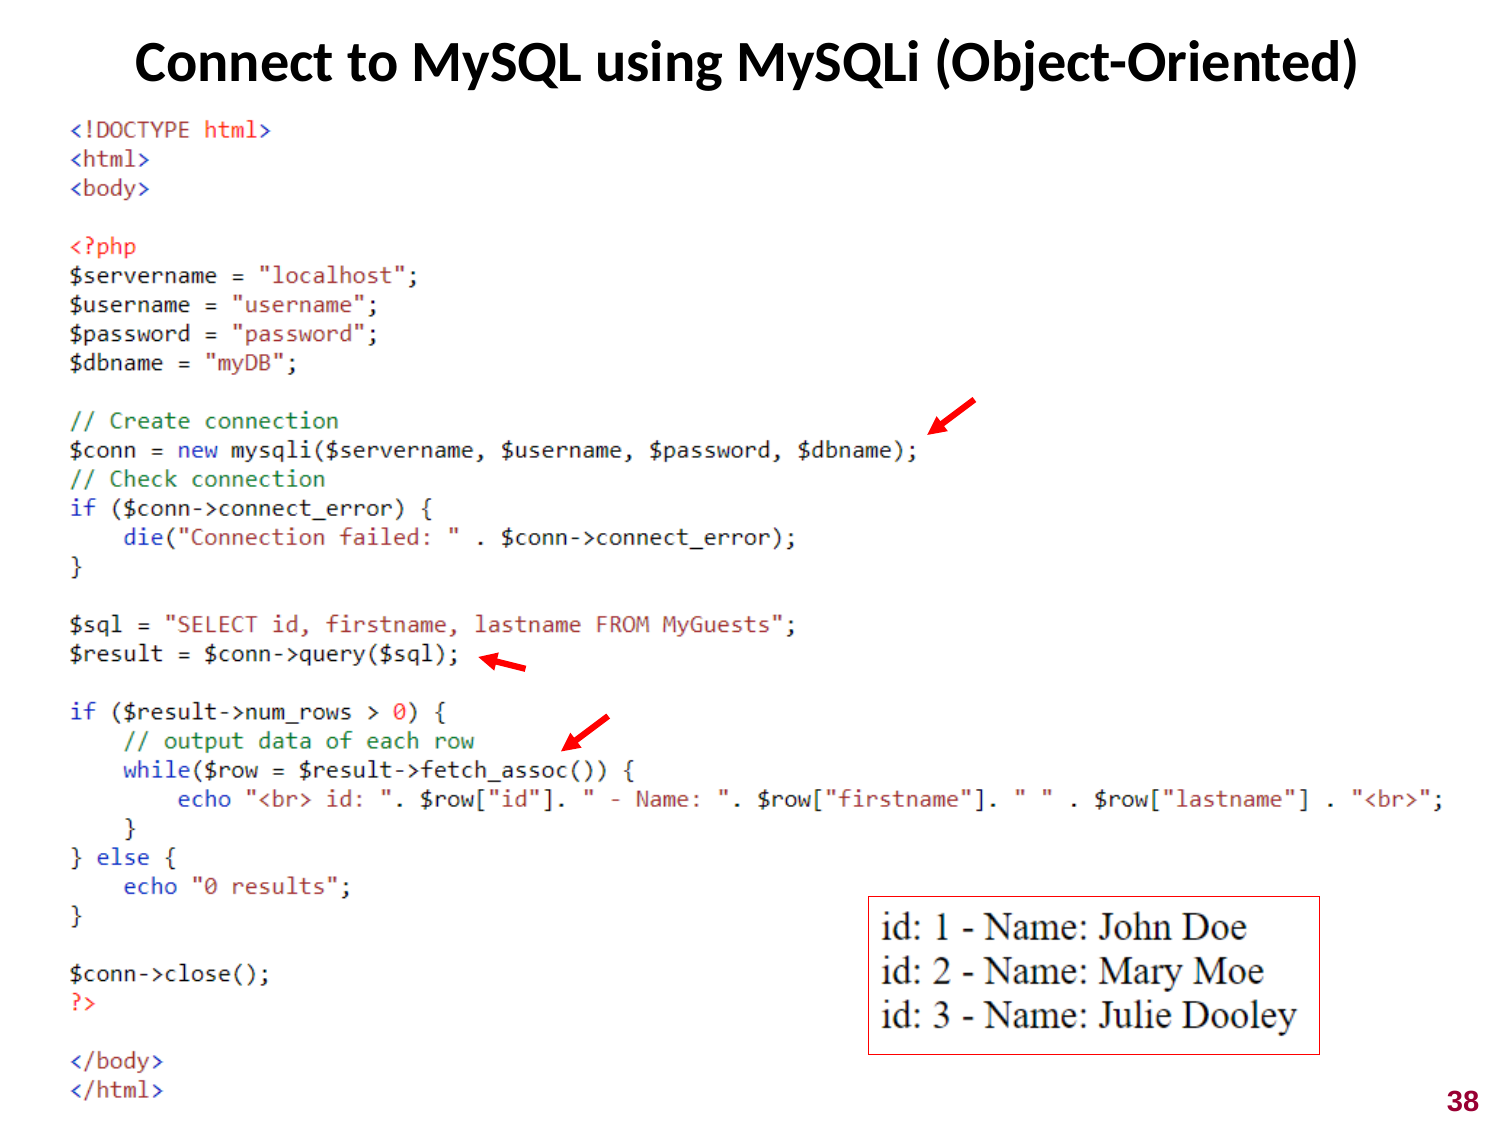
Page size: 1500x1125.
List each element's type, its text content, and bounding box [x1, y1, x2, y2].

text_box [926, 399, 975, 436]
picture [56, 116, 1455, 1108]
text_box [560, 715, 609, 752]
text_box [477, 656, 526, 669]
title Connect to MySQL using MySQLi (Object-Oriented) [37, 0, 1460, 119]
slide_number 38 [1293, 1070, 1495, 1125]
